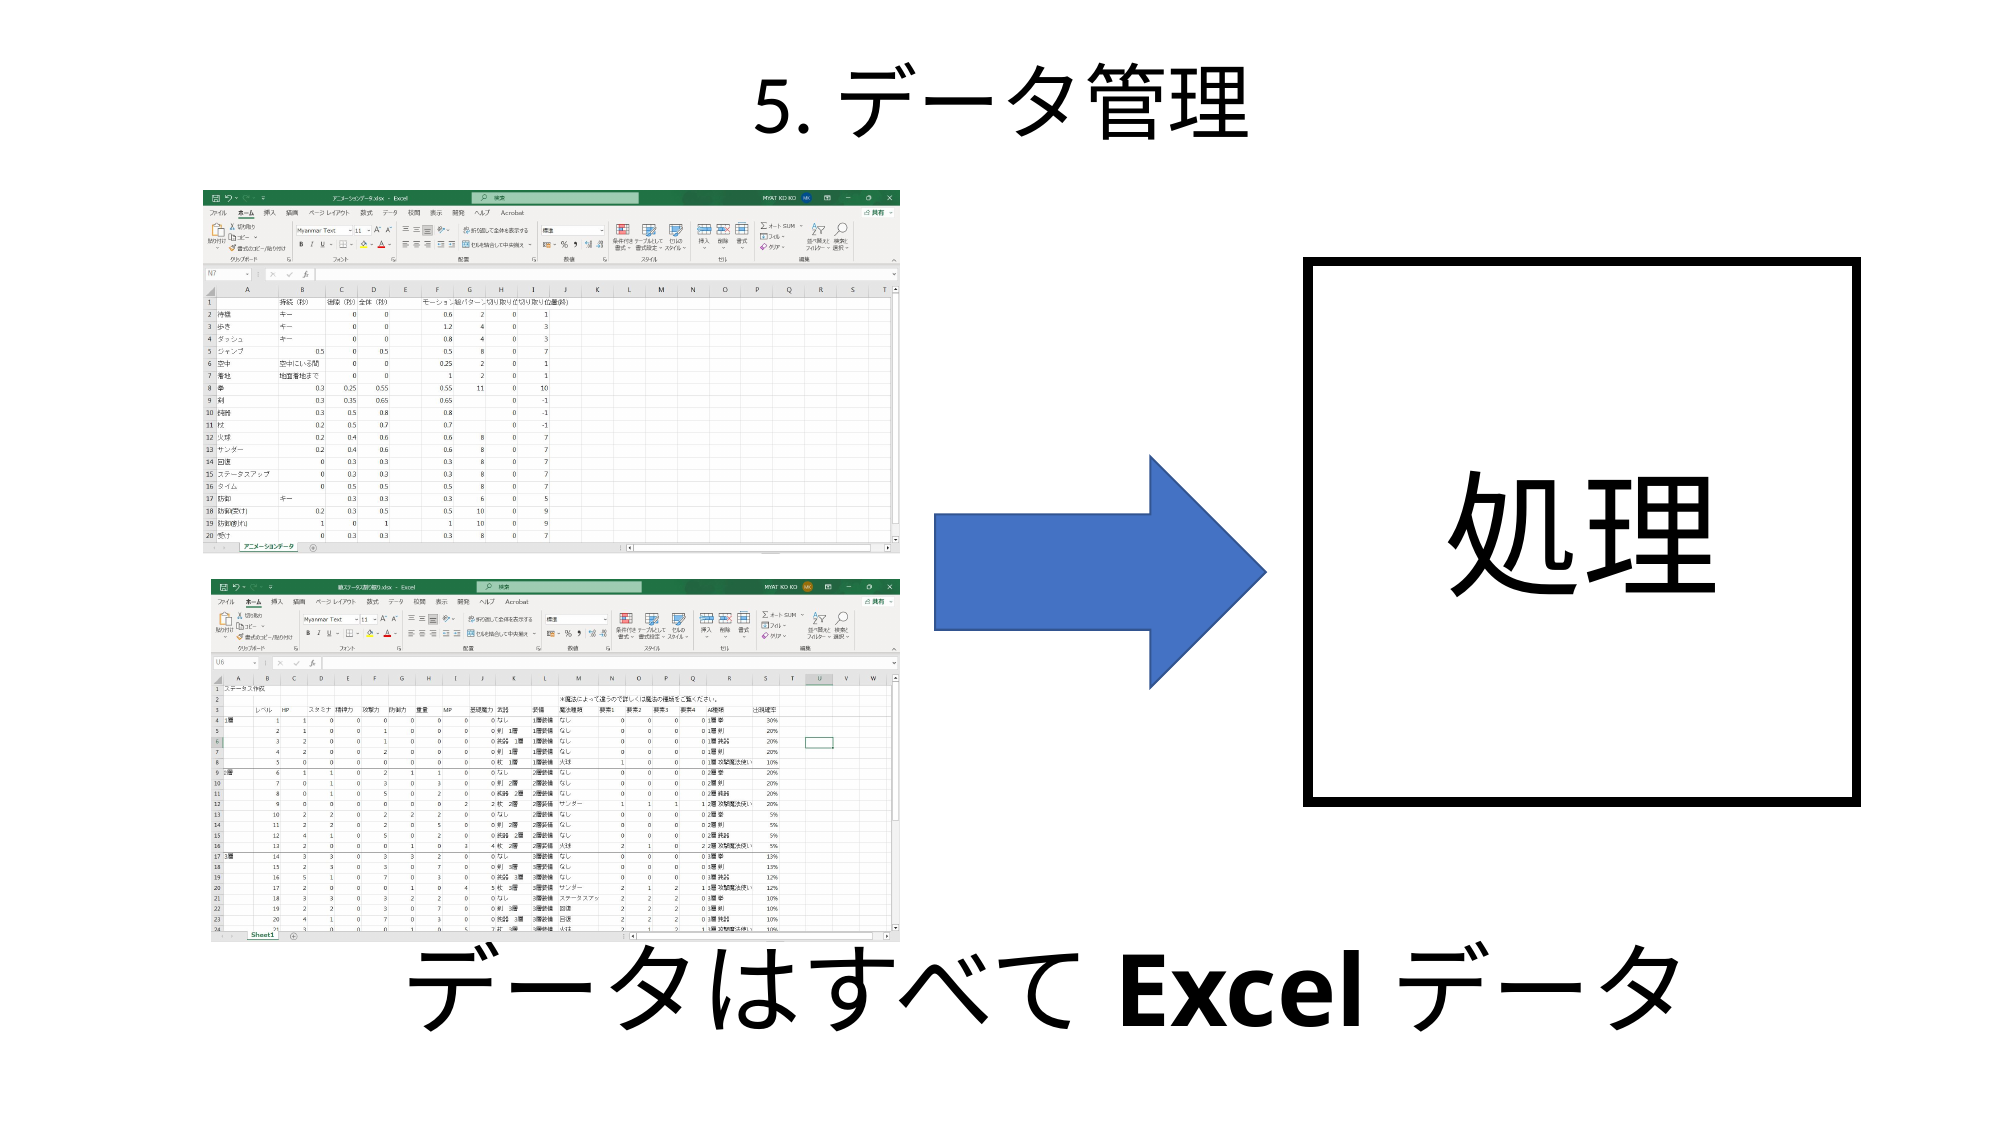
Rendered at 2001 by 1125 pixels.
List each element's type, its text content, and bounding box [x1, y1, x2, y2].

picture [211, 579, 900, 942]
text_box [934, 454, 1268, 690]
text_box 5.データ管理 [448, 42, 1554, 158]
picture [203, 190, 900, 554]
text_box 処理 [1307, 261, 1857, 803]
title データはすべてExcelデータ [348, 925, 1745, 1056]
